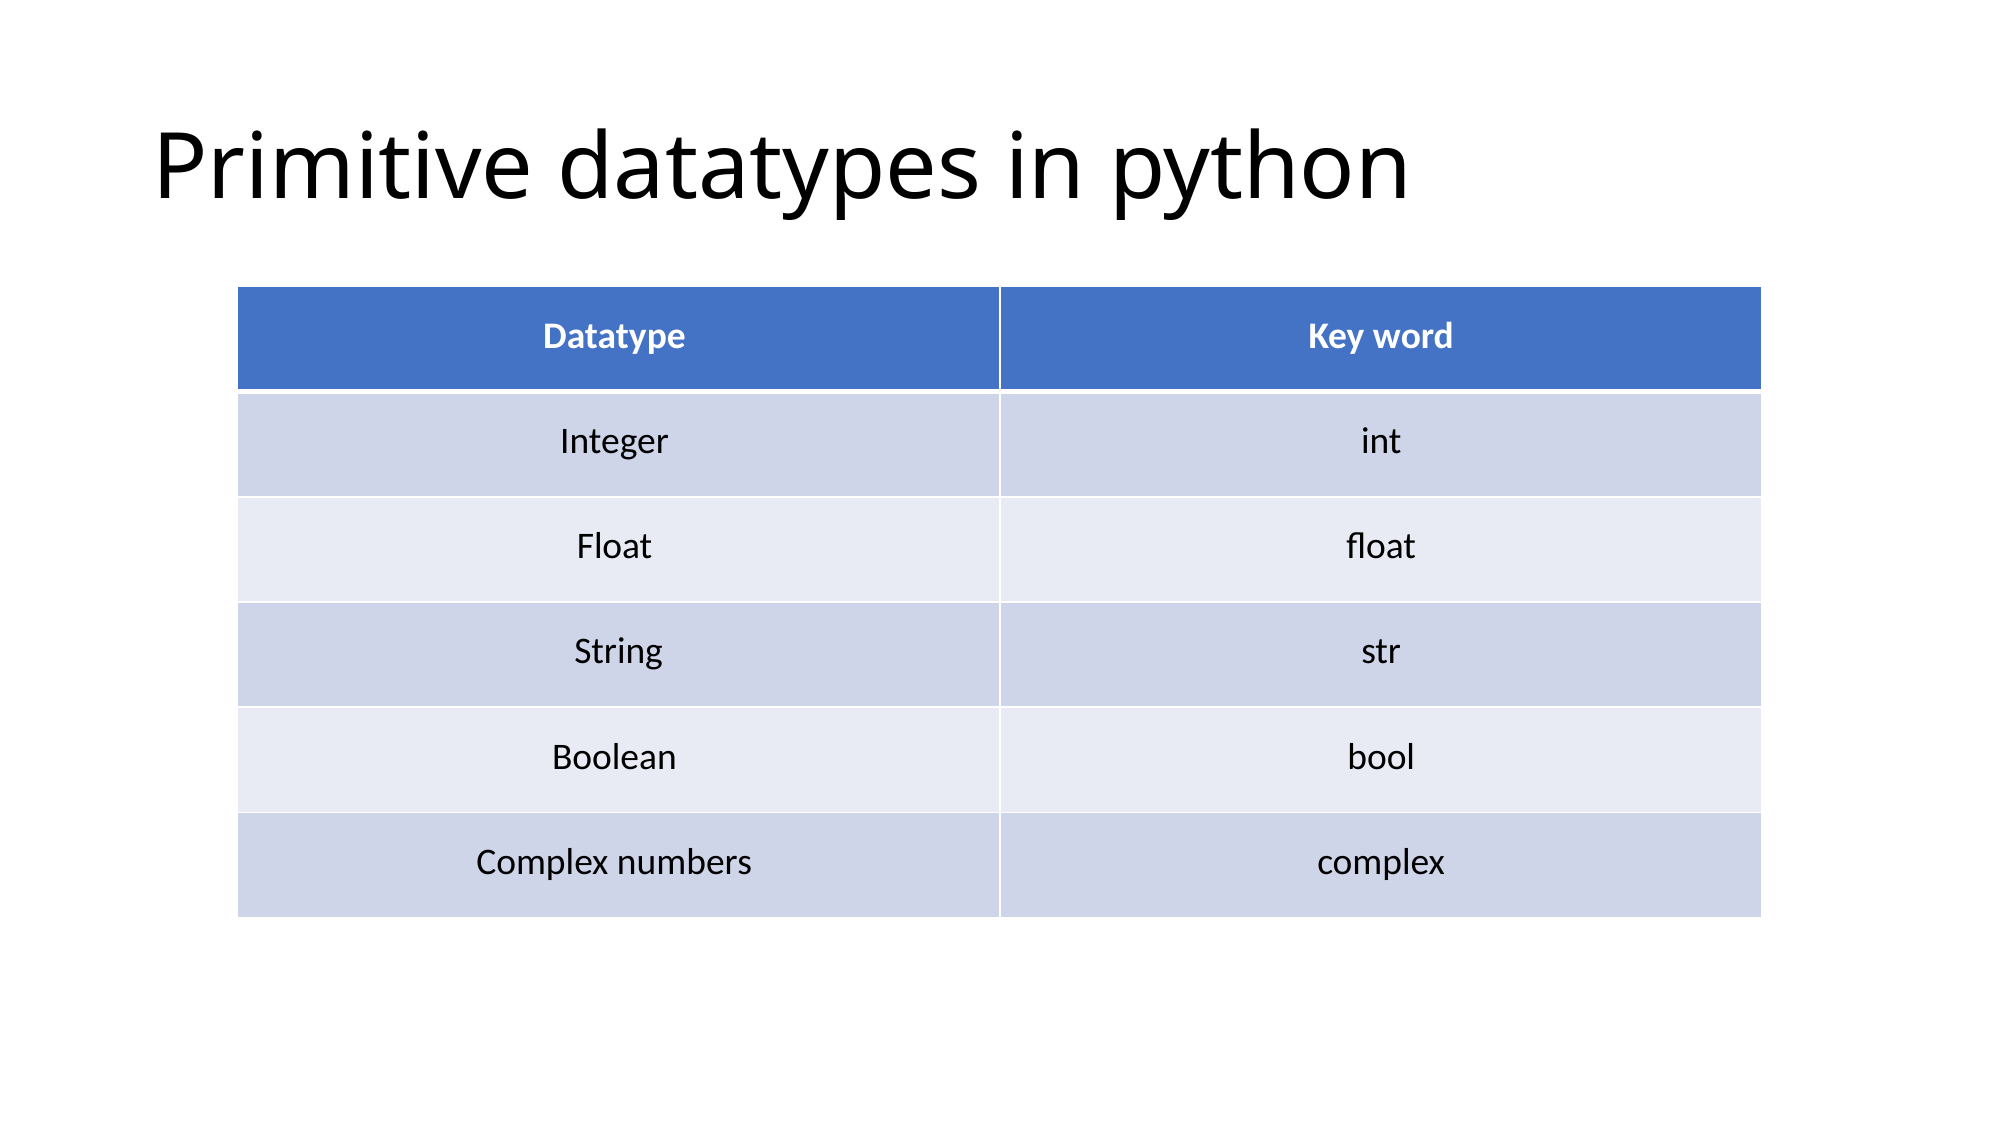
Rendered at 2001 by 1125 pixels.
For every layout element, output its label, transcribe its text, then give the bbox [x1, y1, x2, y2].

title Primitive datatypes in python [137, 59, 1863, 278]
table_cell complex [1001, 813, 1761, 917]
table_header Datatype [238, 287, 999, 389]
table_cell String [238, 603, 999, 706]
table_cell str [1001, 603, 1761, 706]
table_header Key word [1001, 287, 1761, 389]
table_cell Integer [238, 394, 999, 496]
table_cell bool [1001, 708, 1761, 812]
table_cell int [1001, 394, 1761, 496]
table_cell float [1001, 498, 1761, 601]
table_cell Boolean [238, 708, 999, 812]
table_cell Complex numbers [238, 813, 999, 917]
table_cell Float [238, 498, 999, 601]
